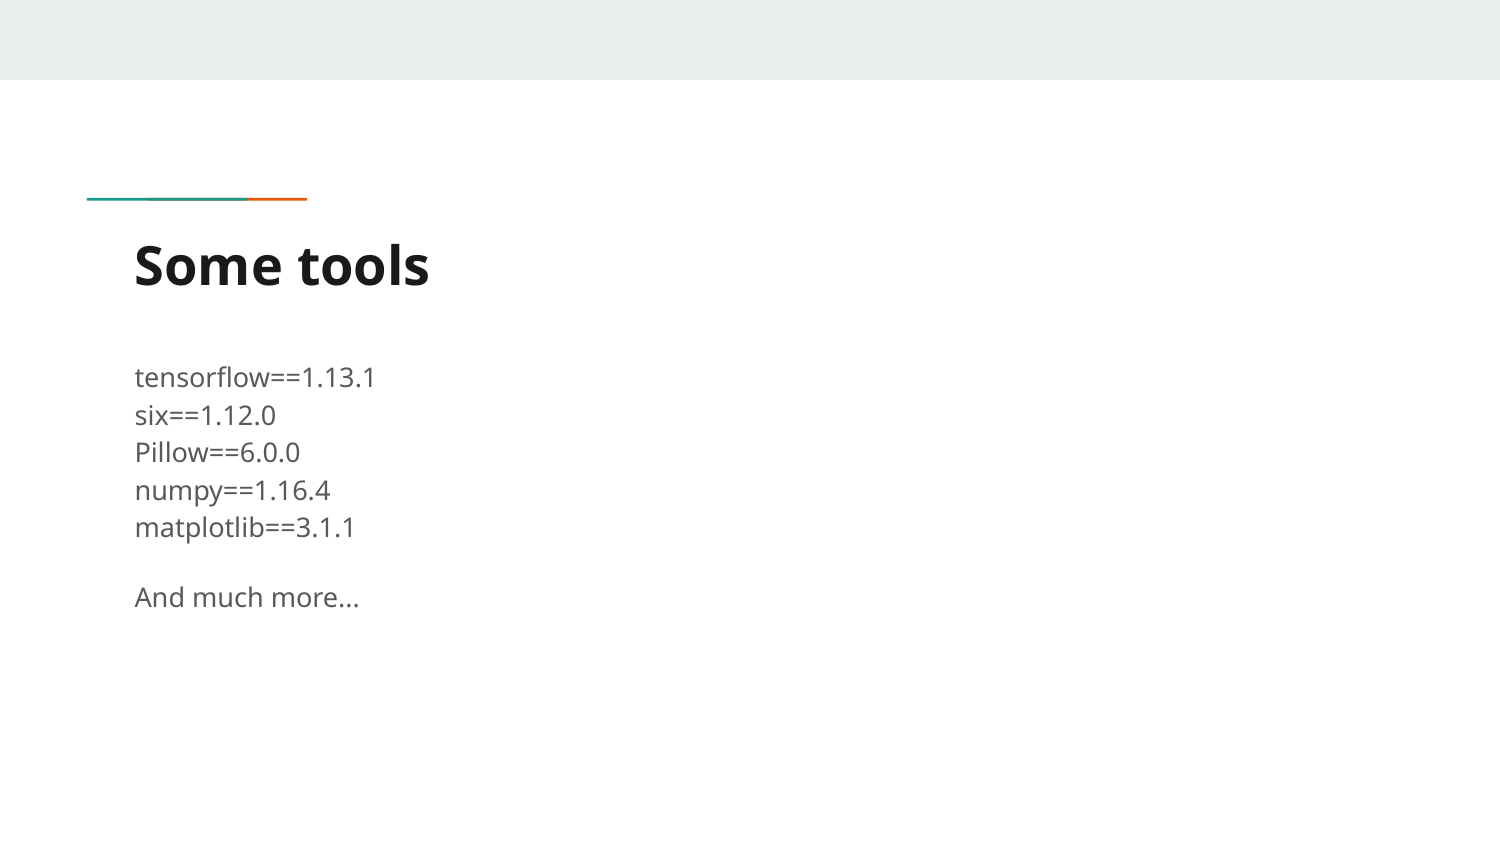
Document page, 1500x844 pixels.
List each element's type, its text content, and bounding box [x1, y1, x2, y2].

list tensorflow==1.13.1 six==1.12.0 Pillow==6.0.0 numpy==1.16.4 matplotlib==3.1.1 And much more... [119, 341, 1381, 771]
title Some tools [119, 216, 1381, 305]
